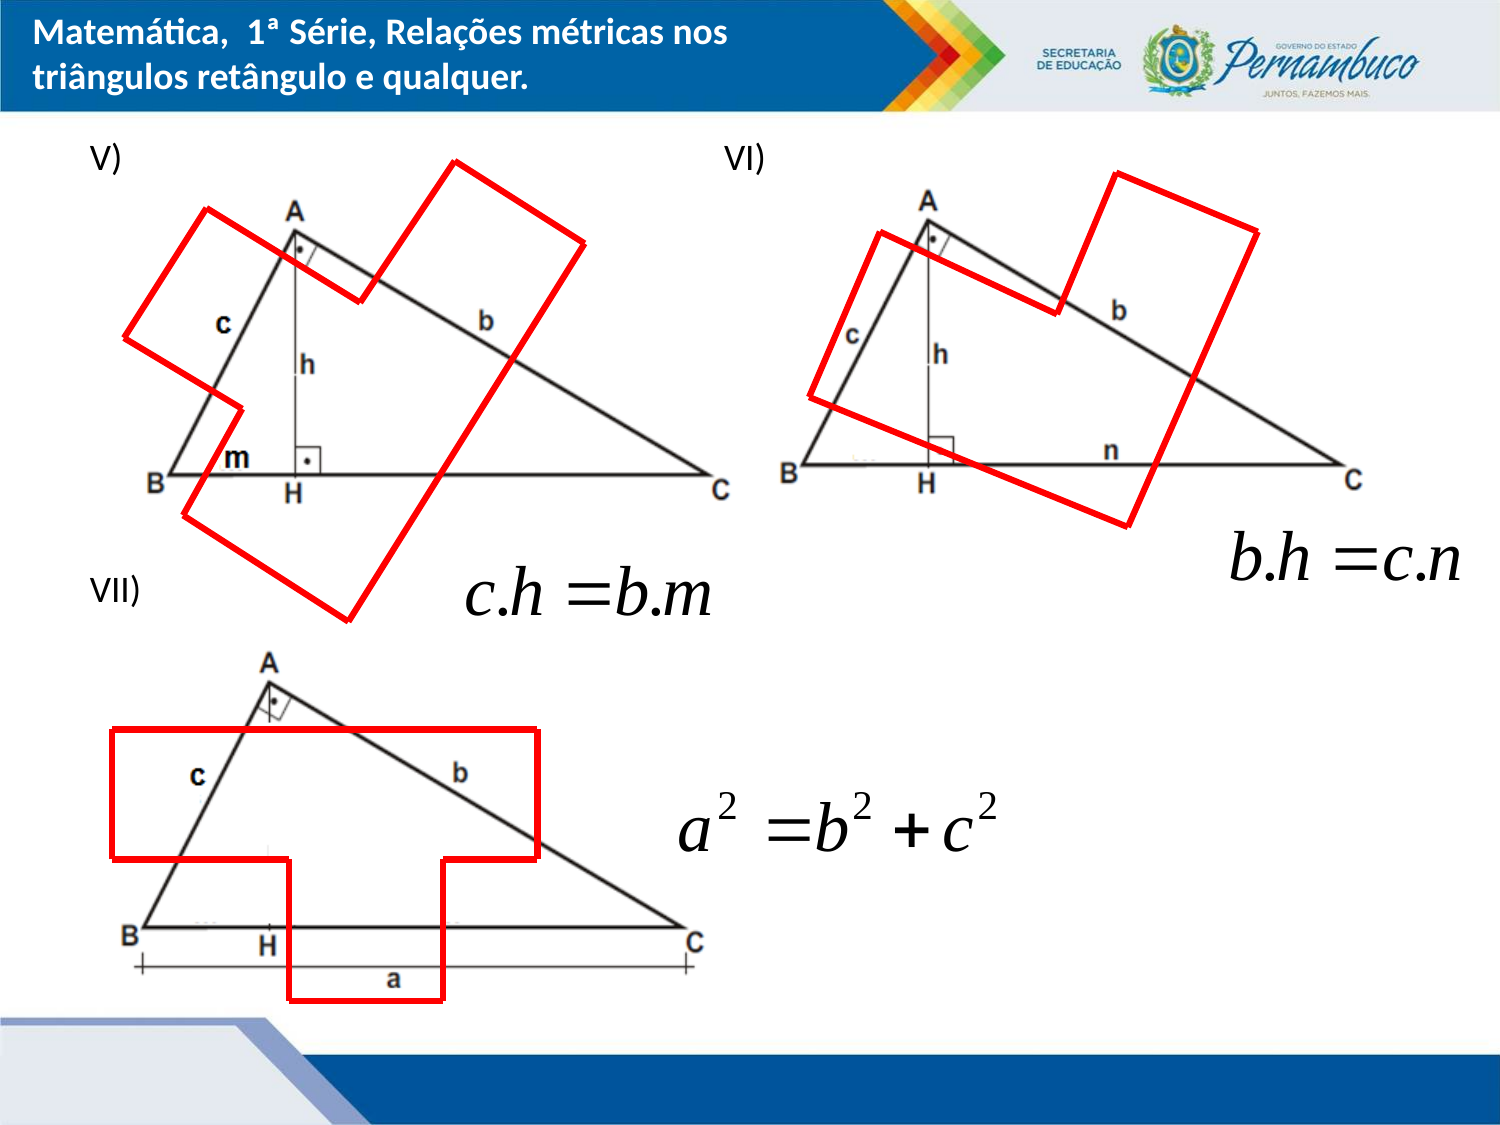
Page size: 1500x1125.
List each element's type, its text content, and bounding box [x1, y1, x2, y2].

picture [114, 730, 537, 996]
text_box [123, 337, 243, 410]
picture [114, 646, 709, 996]
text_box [1127, 231, 1258, 528]
picture [207, 303, 348, 513]
picture [114, 860, 288, 996]
picture [585, 196, 738, 513]
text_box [1056, 172, 1117, 315]
picture [773, 184, 1056, 502]
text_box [1115, 172, 1259, 232]
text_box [808, 231, 881, 398]
picture [135, 196, 359, 207]
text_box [454, 550, 727, 634]
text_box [182, 408, 243, 514]
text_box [454, 160, 585, 244]
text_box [1219, 515, 1474, 599]
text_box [666, 774, 1010, 870]
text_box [123, 207, 207, 339]
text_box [348, 243, 585, 622]
list V) VI) VII) [74, 125, 1471, 1006]
picture [135, 410, 182, 513]
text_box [808, 396, 1122, 528]
picture [1258, 184, 1367, 502]
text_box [359, 160, 455, 303]
picture [0, 0, 1500, 1125]
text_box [207, 207, 354, 303]
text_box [881, 231, 1051, 315]
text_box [182, 515, 349, 622]
picture [881, 232, 1127, 396]
text_box Matemática, 1ª Série, Relações métricas nos triângulos retângulo e qualquer. [17, 0, 815, 150]
